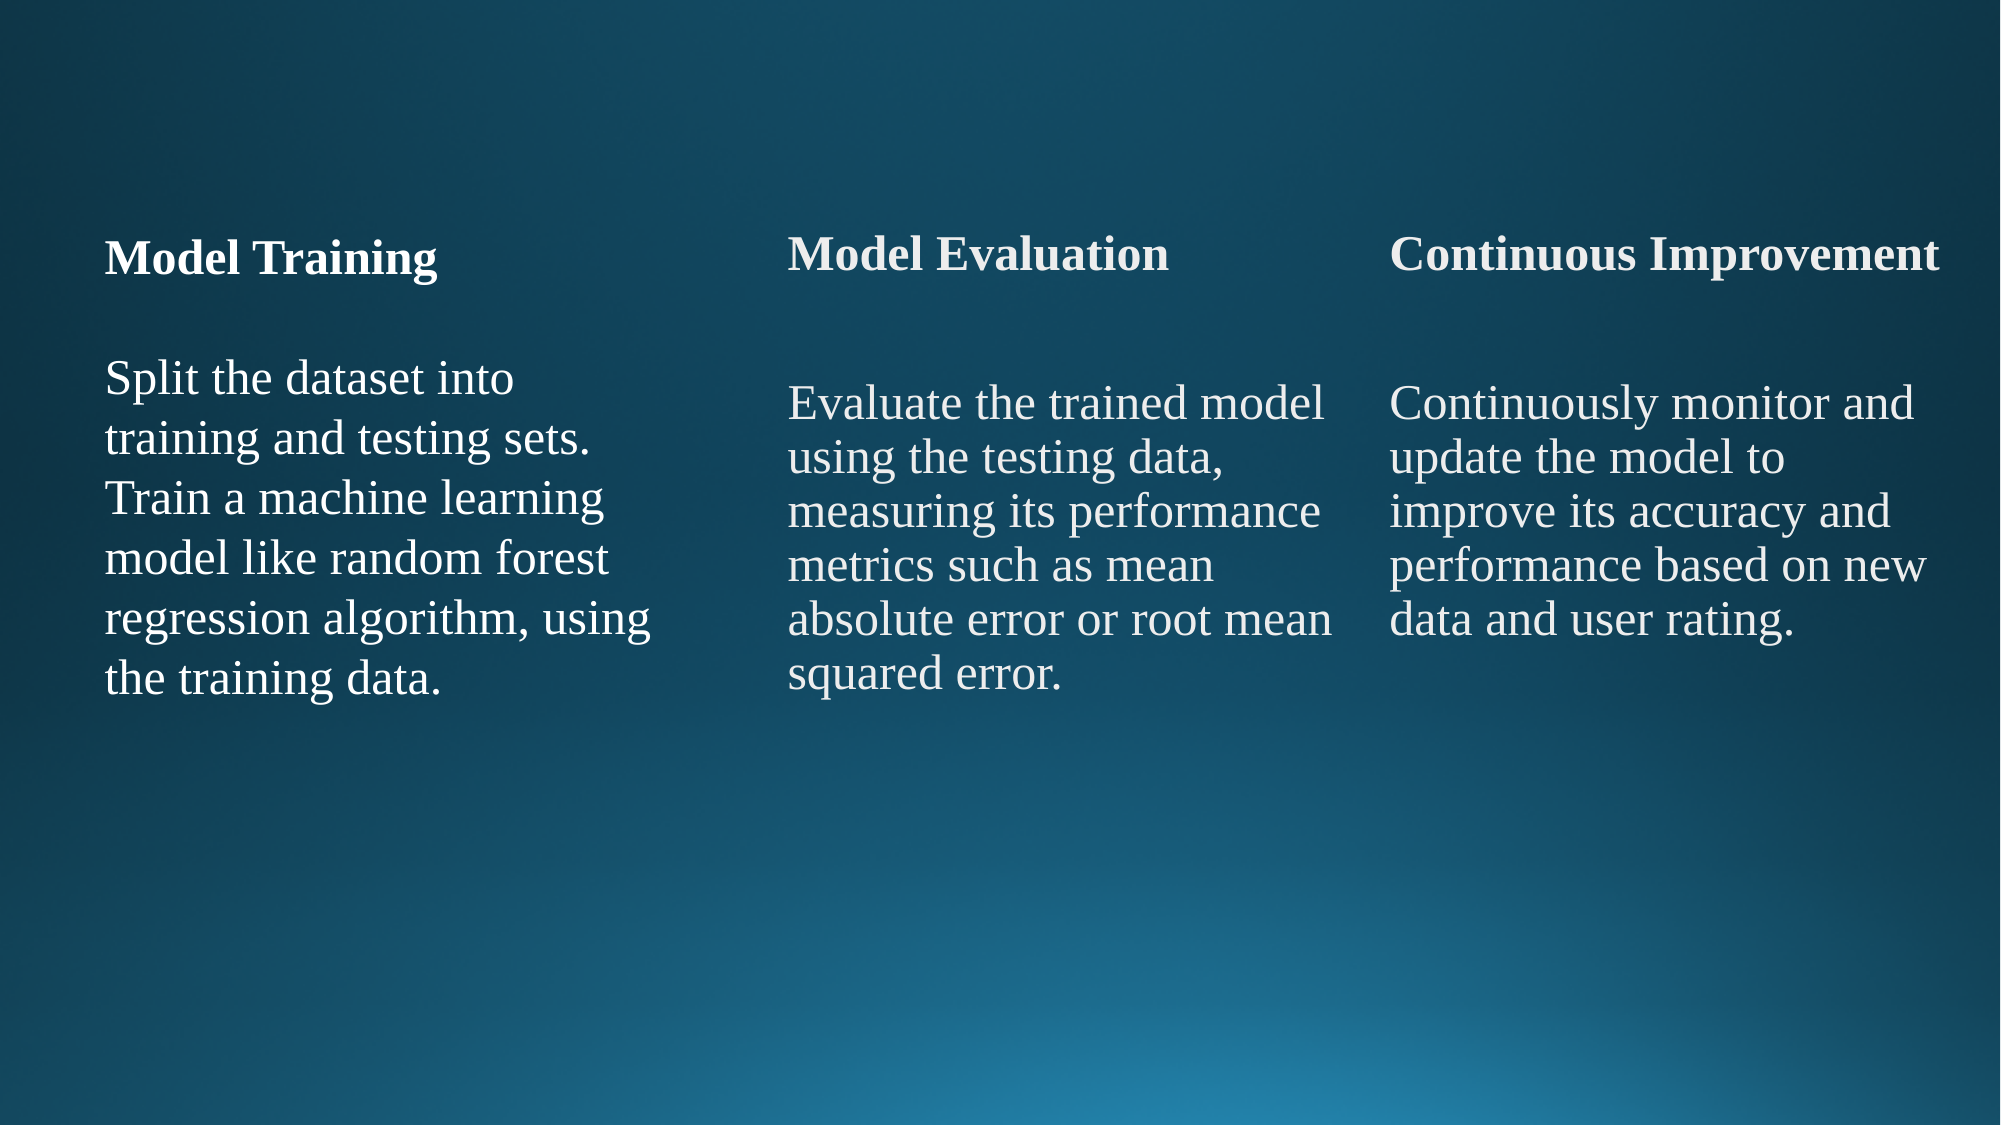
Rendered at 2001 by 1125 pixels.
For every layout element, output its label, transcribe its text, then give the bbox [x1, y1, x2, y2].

list Continuous Improvement Continuously monitor and update the model to improve its accuracy and performance based on new data and user rating. [1374, 219, 1958, 882]
picture [0, 0, 2001, 1125]
list Model Evaluation Evaluate the trained model using the testing data, measuring its performance metrics such as mean absolute error or root mean squared error. [772, 219, 1357, 905]
text_box Model Training Split the dataset into training and testing sets. Train a machine learning model like random forest regression algorithm, using the training data. [89, 217, 692, 773]
